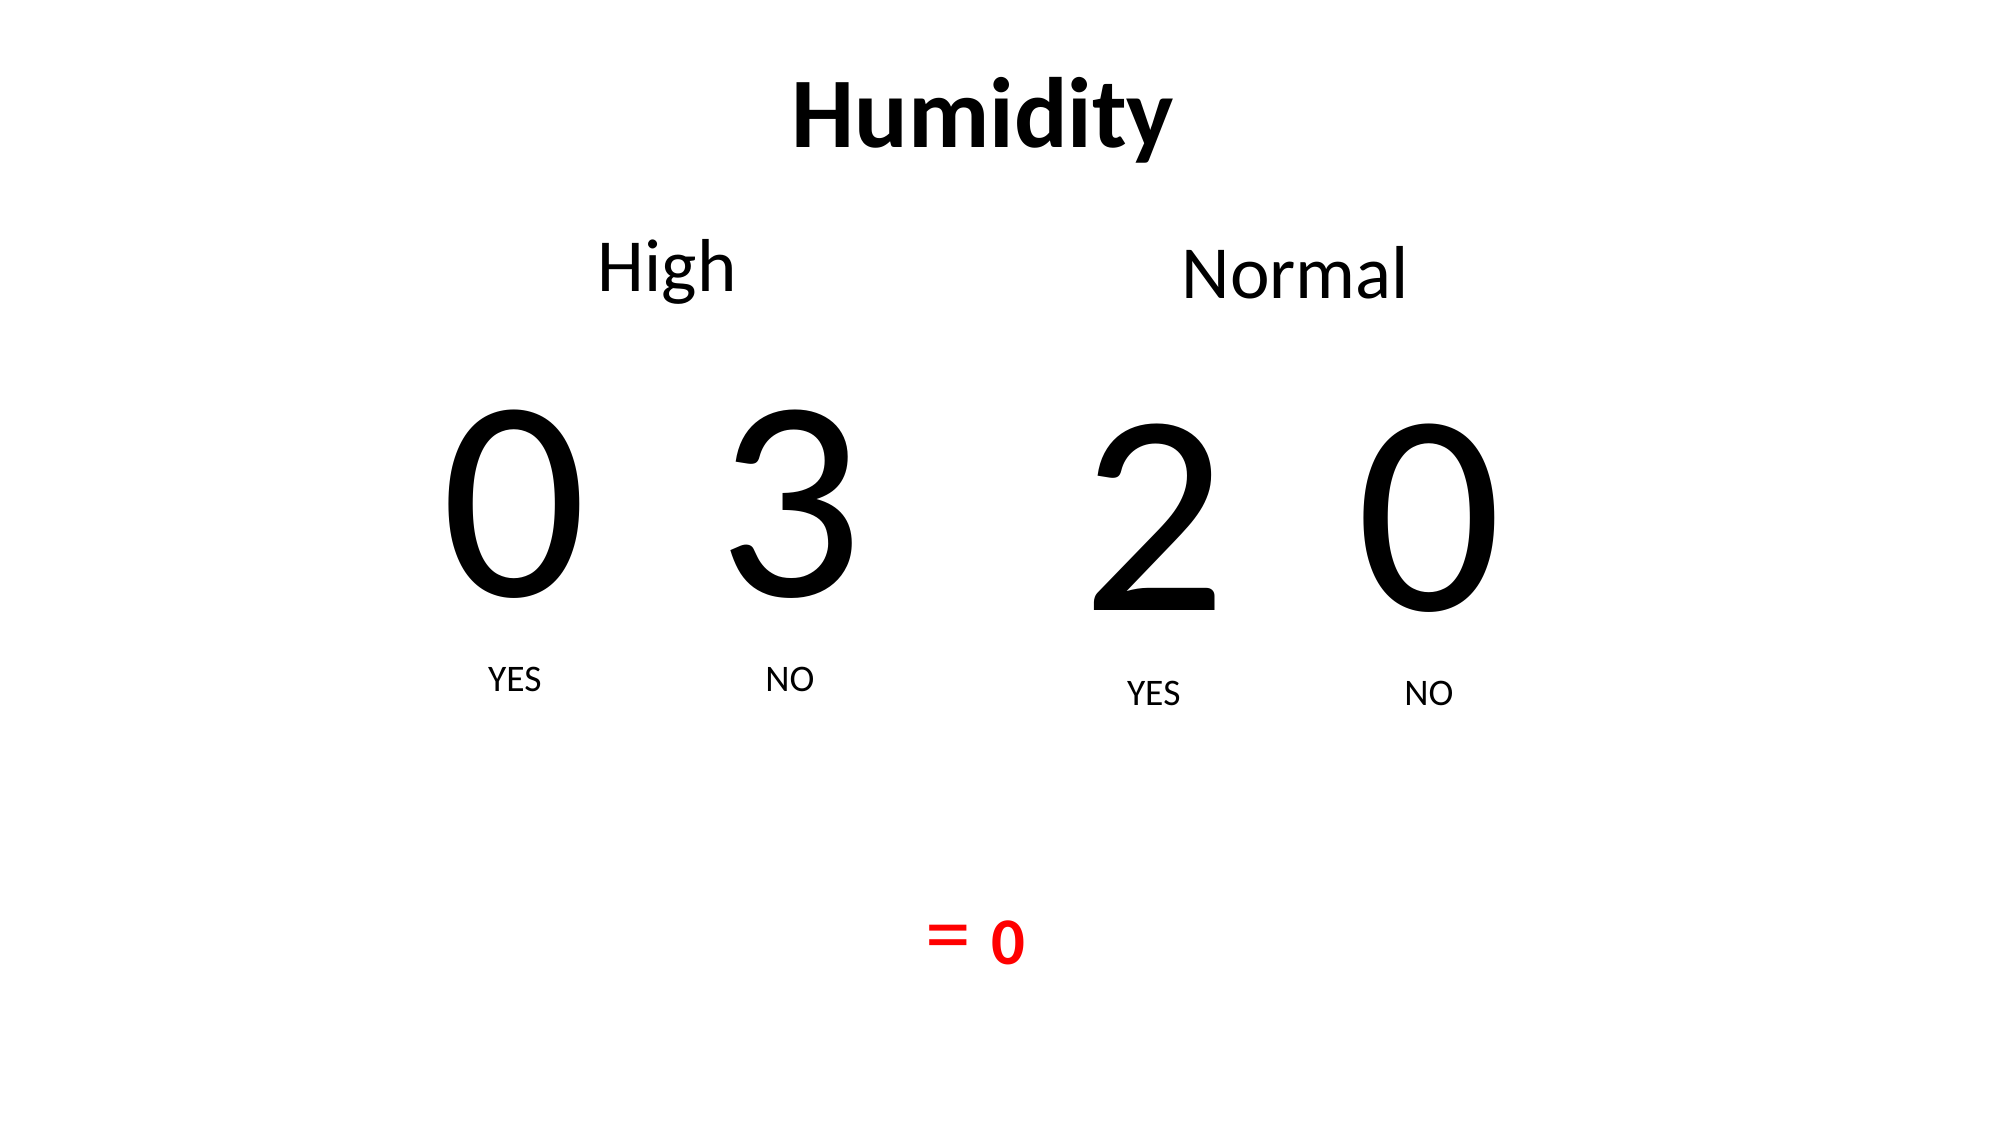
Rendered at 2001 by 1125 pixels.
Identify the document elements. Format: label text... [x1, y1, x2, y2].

text_box 2 YES [1066, 315, 1242, 721]
text_box Normal [1167, 215, 1425, 321]
text_box 0 NO [1341, 315, 1517, 721]
text_box 0 YES [427, 301, 603, 707]
text_box Humidity [776, 40, 1190, 175]
text_box 3 NO [702, 301, 878, 707]
text_box High [583, 209, 752, 314]
